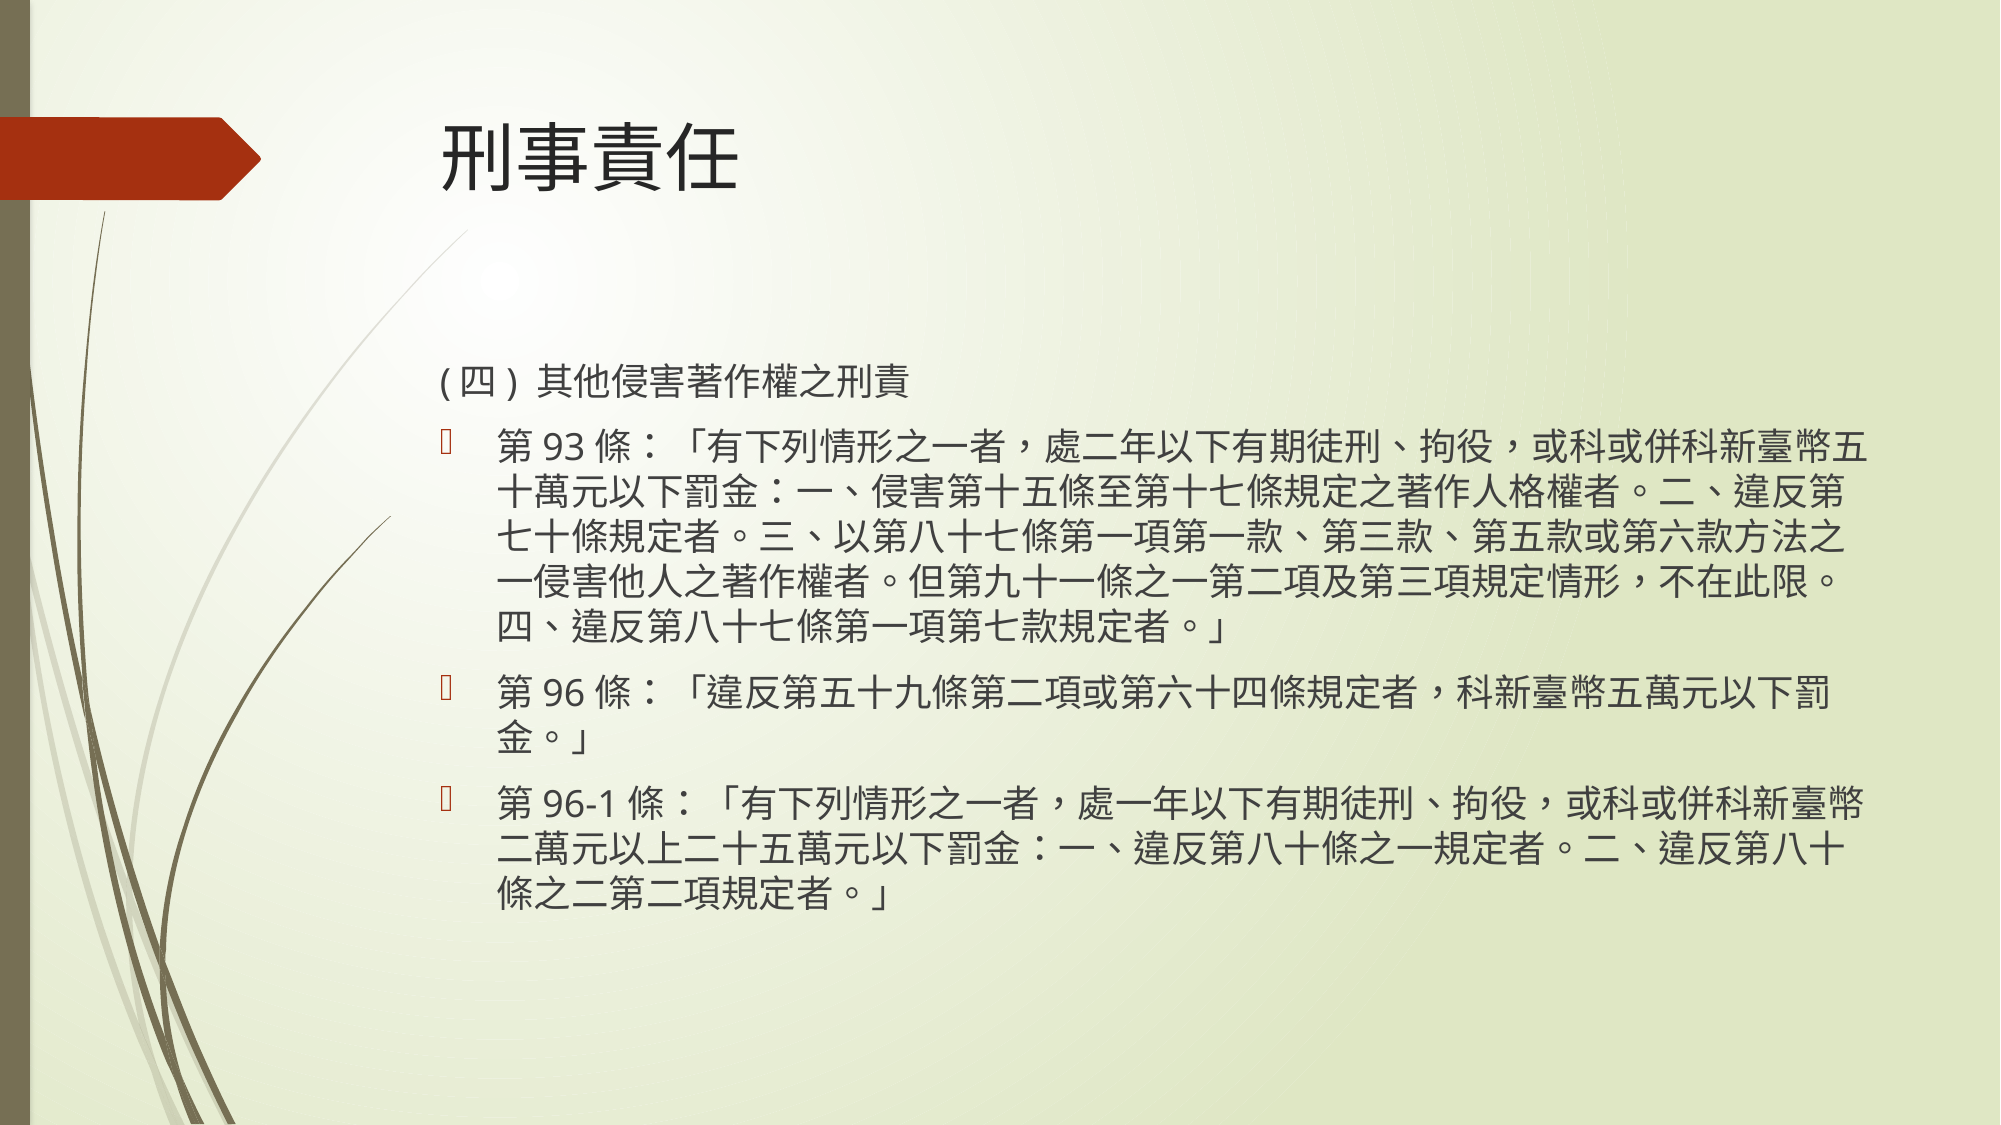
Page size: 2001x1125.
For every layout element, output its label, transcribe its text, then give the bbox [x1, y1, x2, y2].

list (四) 其他侵害著作權之刑責 第93條：「有下列情形之一者，處二年以下有期徒刑、拘役，或科或併科新臺幣五十萬元以下罰金：一、侵害第十五條至第十七條規定之著作人格權者。二、違反第七十條規定者。三、以第八十七條第一項第一款、第三款、第五款或第六款方法之一侵害他人之著作權者。但第九十一條之一第二項及第三項規定情形，不在此限。四、違反第八十七條第一項第七款規定者。」 第96條：「違反第五十九條第二項或第六十四條規定者，科新臺幣五萬元以下罰金。」 第96-1條：「有下列情形之一者，處一年以下有期徒刑、拘役，或科或併科新臺幣二萬元以上二十五萬元以下罰金：一、違反第八十條之一規定者。二、違反第八十條之二第二項規定者。」 [424, 350, 1888, 970]
title 刑事責任 [425, 102, 1888, 313]
